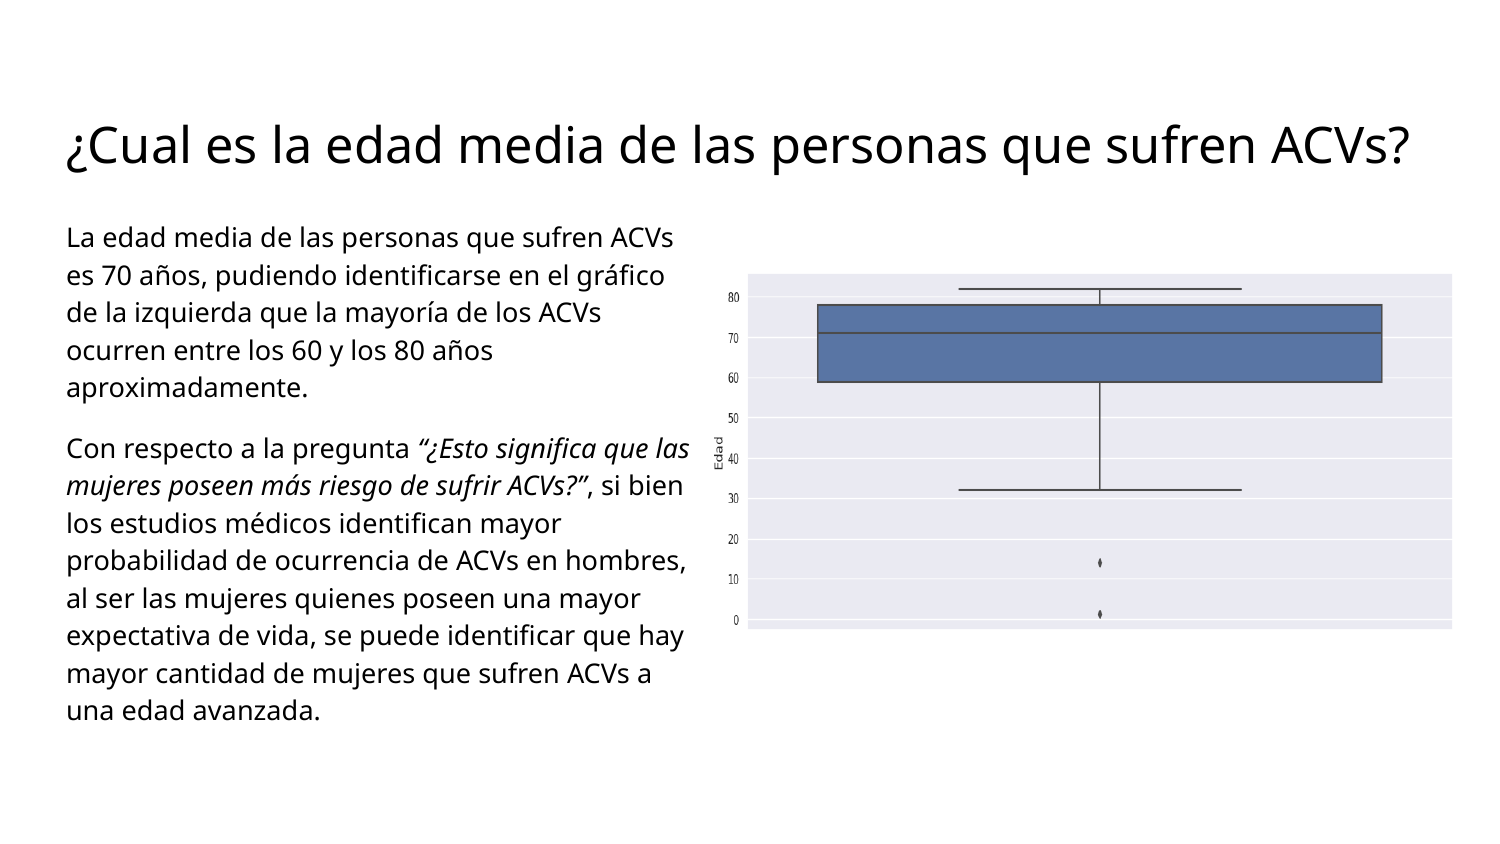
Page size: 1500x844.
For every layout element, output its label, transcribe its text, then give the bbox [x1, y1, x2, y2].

list La edad media de las personas que sufren ACVs es 70 años, pudiendo identificarse en el gráfico de la izquierda que la mayoría de los ACVs ocurren entre los 60 y los 80 años aproximadamente. Con respecto a la pregunta “¿Esto significa que las mujeres poseen más riesgo de sufrir ACVs?”, si bien los estudios médicos identifican mayor probabilidad de ocurrencia de ACVs en hombres, al ser las mujeres quienes poseen una mayor expectativa de vida, se puede identificar que hay mayor cantidad de mujeres que sufren ACVs a una edad avanzada. [51, 200, 708, 752]
picture [706, 264, 1458, 638]
title ¿Cual es la edad media de las personas que sufren ACVs? [51, 51, 1449, 189]
